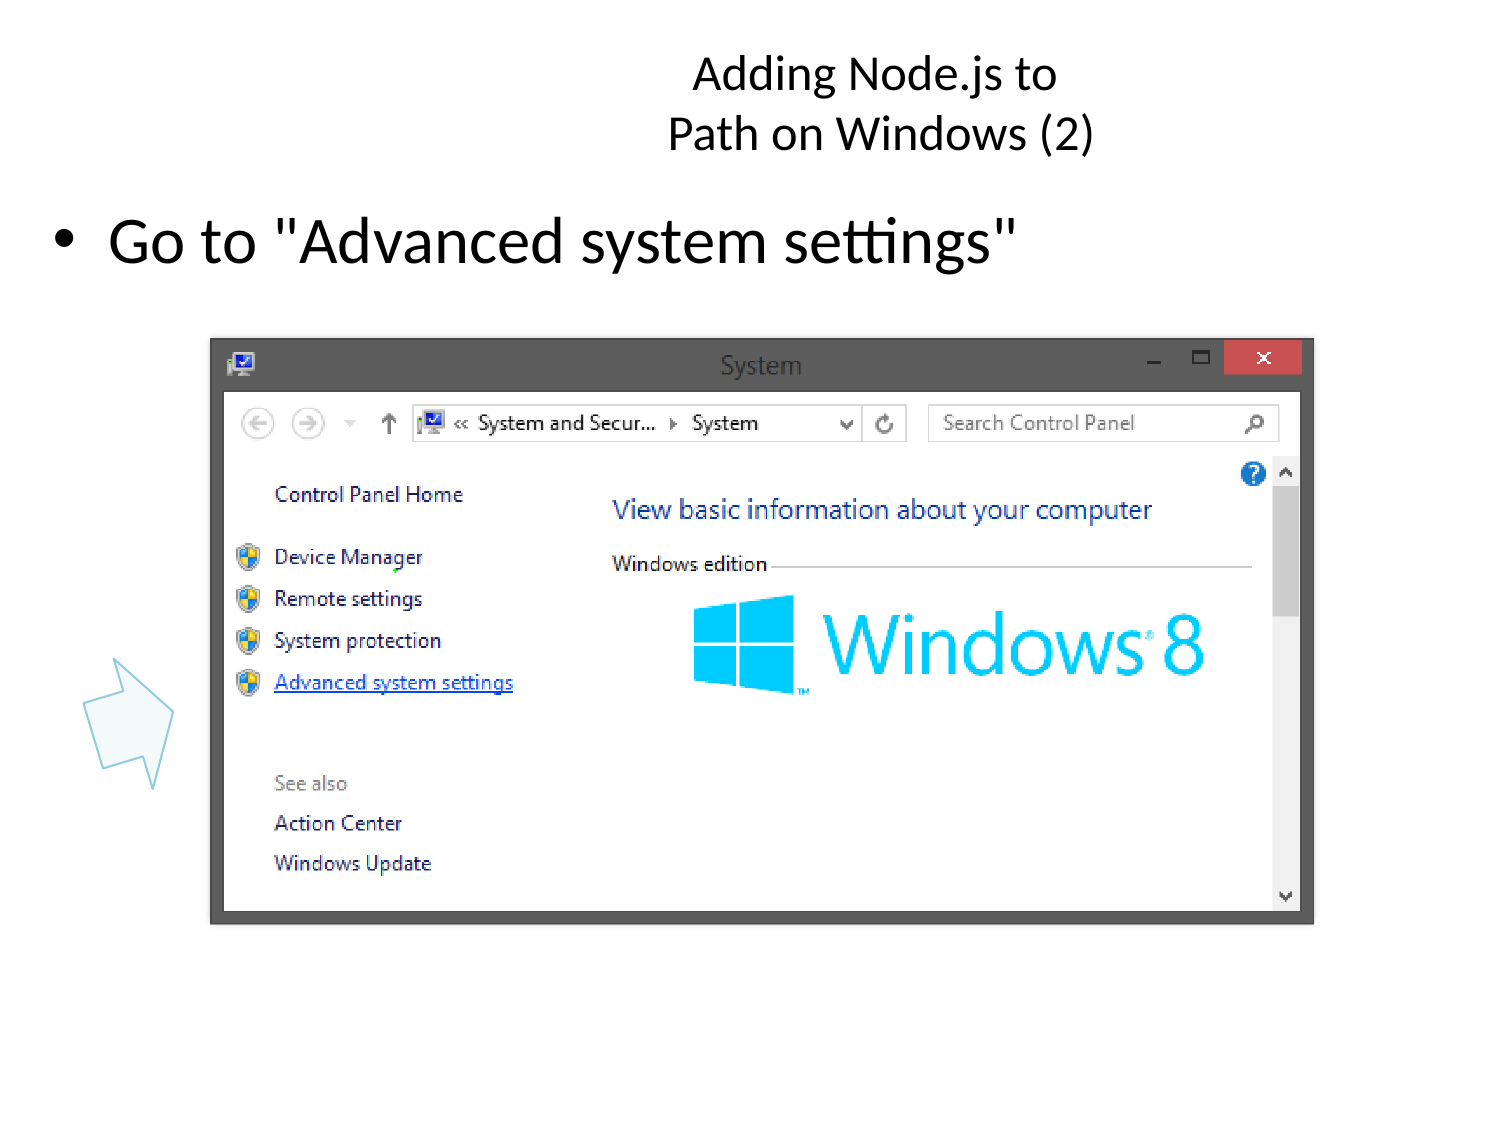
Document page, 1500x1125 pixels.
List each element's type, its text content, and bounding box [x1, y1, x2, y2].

list Go to "Advanced system settings" [37, 189, 1463, 842]
text_box [83, 658, 174, 790]
title Adding Node.js to Path on Windows (2) [300, 31, 1463, 169]
picture [192, 321, 1327, 939]
